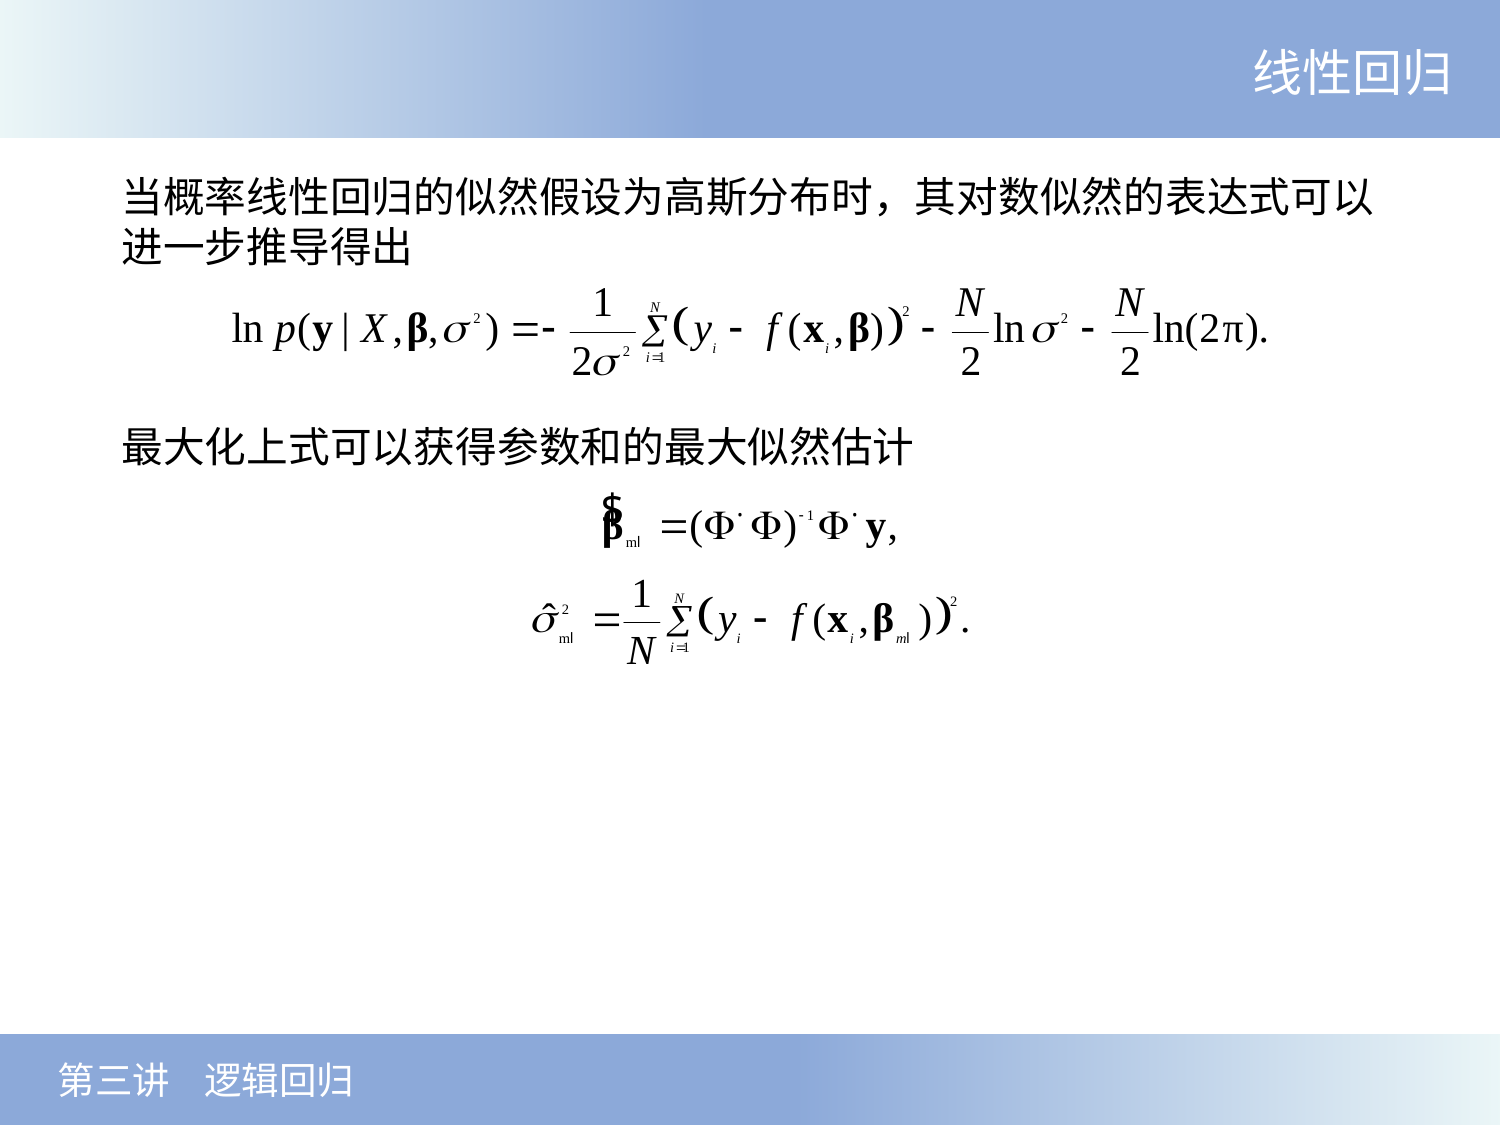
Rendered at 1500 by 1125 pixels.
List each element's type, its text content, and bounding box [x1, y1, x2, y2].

text_box 线性回归 [1234, 18, 1471, 125]
text_box 第三讲 逻辑回归 [0, 1034, 1500, 1125]
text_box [599, 491, 901, 554]
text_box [228, 279, 1272, 381]
text_box [0, 0, 1500, 138]
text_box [528, 570, 972, 670]
